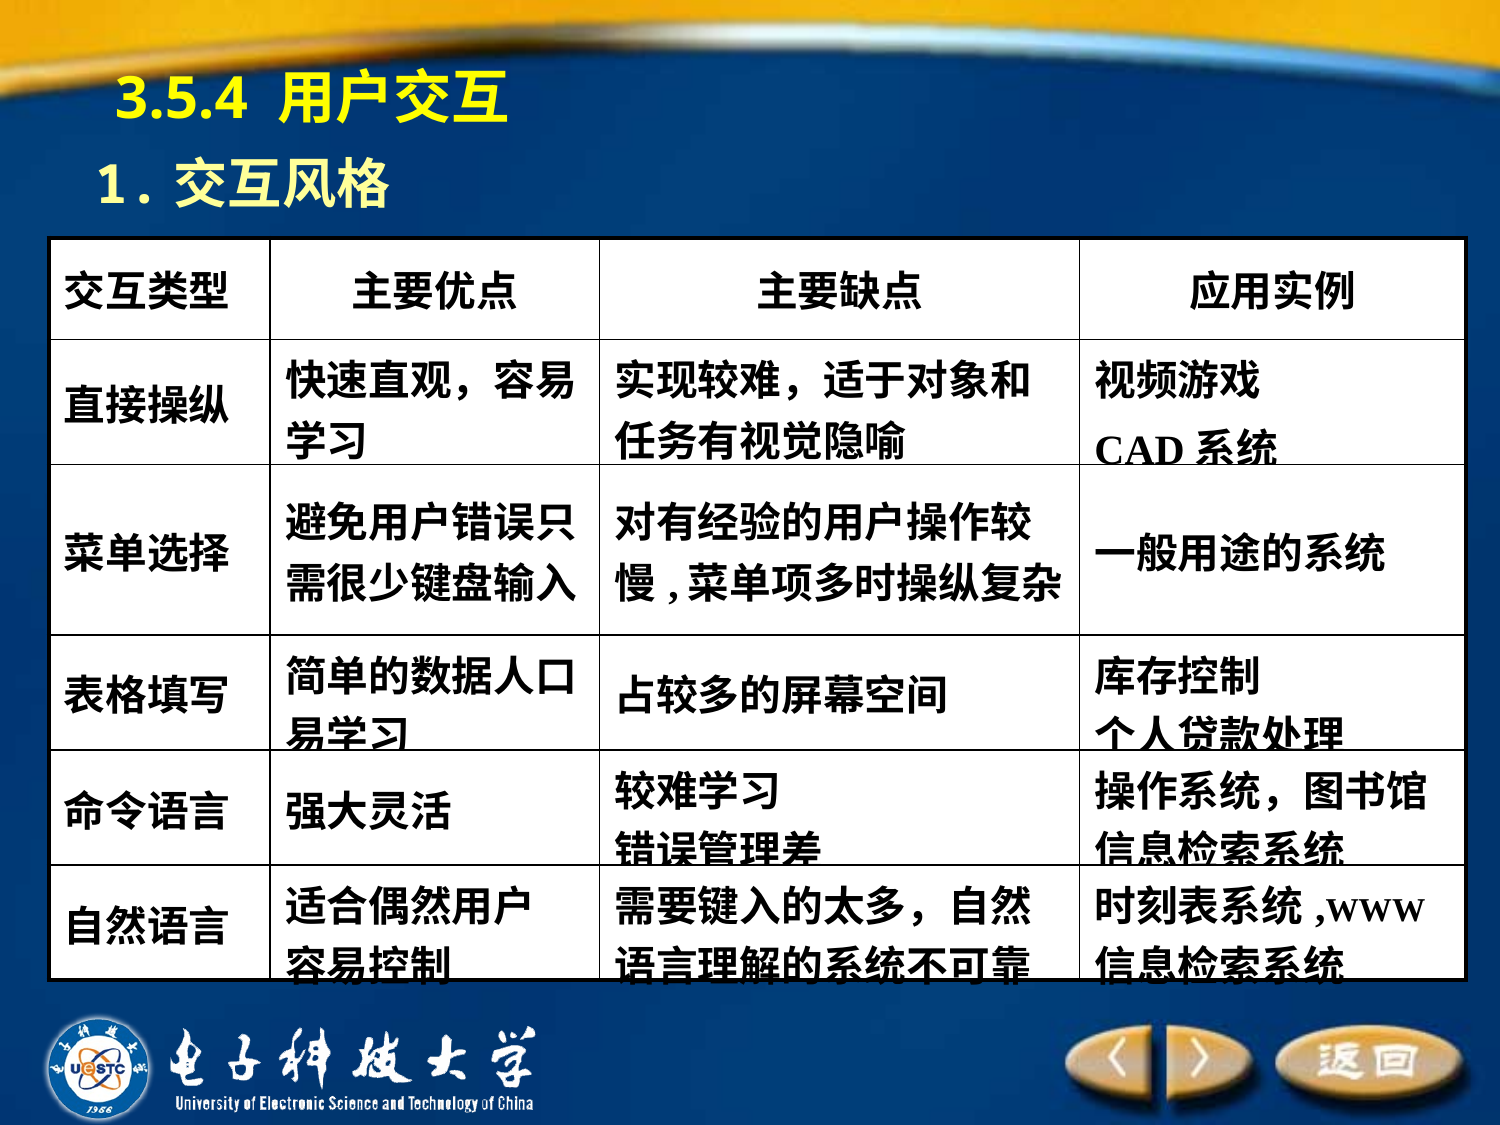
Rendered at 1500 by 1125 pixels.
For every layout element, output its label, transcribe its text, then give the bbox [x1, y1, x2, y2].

table_cell 较难学习 错误管理差 [600, 751, 1079, 864]
table_cell 视频游戏 CAD系统 [1080, 340, 1464, 464]
text_box 3.5.4 用户交互 [100, 53, 1376, 138]
table_cell 一般用途的系统 [1080, 465, 1464, 634]
table_cell 直接操纵 [51, 340, 269, 464]
table_cell 避免用户错误只需很少键盘输入 [271, 465, 599, 634]
table_header 主要优点 [271, 240, 599, 339]
table_cell 表格填写 [51, 636, 269, 749]
table_cell 强大灵活 [271, 751, 599, 864]
table_cell 实现较难，适于对象和任务有视觉隐喻 [600, 340, 1079, 464]
table_cell 需要键入的太多，自然语言理解的系统不可靠 [600, 866, 1079, 978]
table_cell 时刻表系统,WWW信息检索系统 [1080, 866, 1464, 978]
table_cell 简单的数据人口 易学习 [271, 636, 599, 749]
table_header 应用实例 [1080, 240, 1464, 339]
table_cell 快速直观，容易学习 [271, 340, 599, 464]
table_header 主要缺点 [600, 240, 1079, 339]
table_cell 命令语言 [51, 751, 269, 864]
table_cell 自然语言 [51, 866, 269, 978]
table_header 交互类型 [51, 240, 269, 339]
table_cell 库存控制 个人贷款处理 [1080, 636, 1464, 749]
table_cell 对有经验的用户操作较慢,菜单项多时操纵复杂 [600, 465, 1079, 634]
table_cell 适合偶然用户 容易控制 [271, 866, 599, 978]
table_cell 菜单选择 [51, 465, 269, 634]
picture [0, 0, 1500, 1125]
table_cell 操作系统，图书馆信息检索系统 [1080, 751, 1464, 864]
text_box 1.交互风格 [55, 141, 1462, 222]
table_cell 占较多的屏幕空间 [600, 636, 1079, 749]
